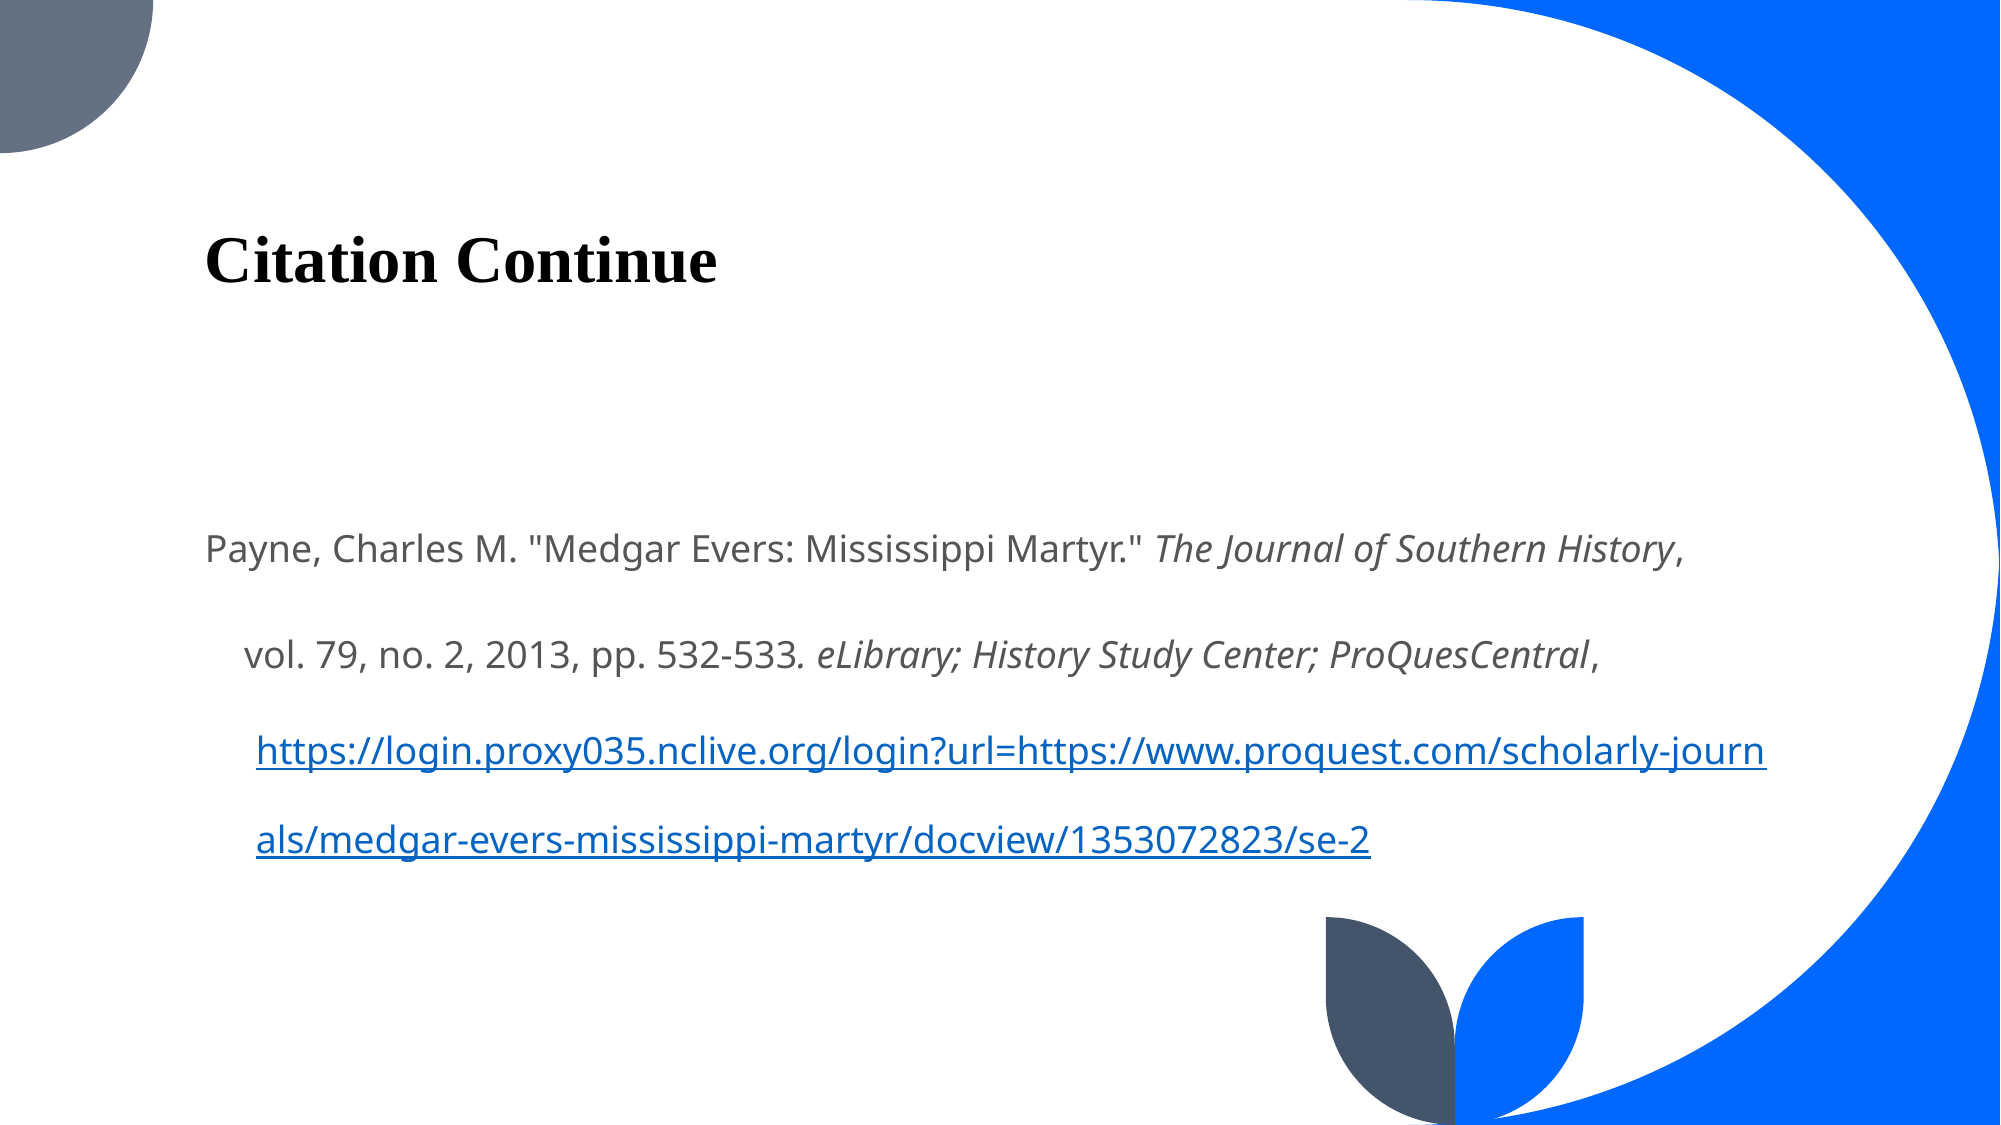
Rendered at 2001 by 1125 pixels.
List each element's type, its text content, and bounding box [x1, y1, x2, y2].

list Payne, Charles M. "Medgar Evers: Mississippi Martyr." The Journal of Southern History, vol. 79, no. 2, 2013, pp. 532-533. eLibrary; History Study Center; ProQuesCentral, https://login.proxy035.nclive.org/login?url=https://www.proquest.com/scholarly-journals/medgar-evers-mississippi-martyr/docview/1353072823/se-2 [190, 330, 1795, 884]
title Citation Continue [190, 16, 1795, 303]
